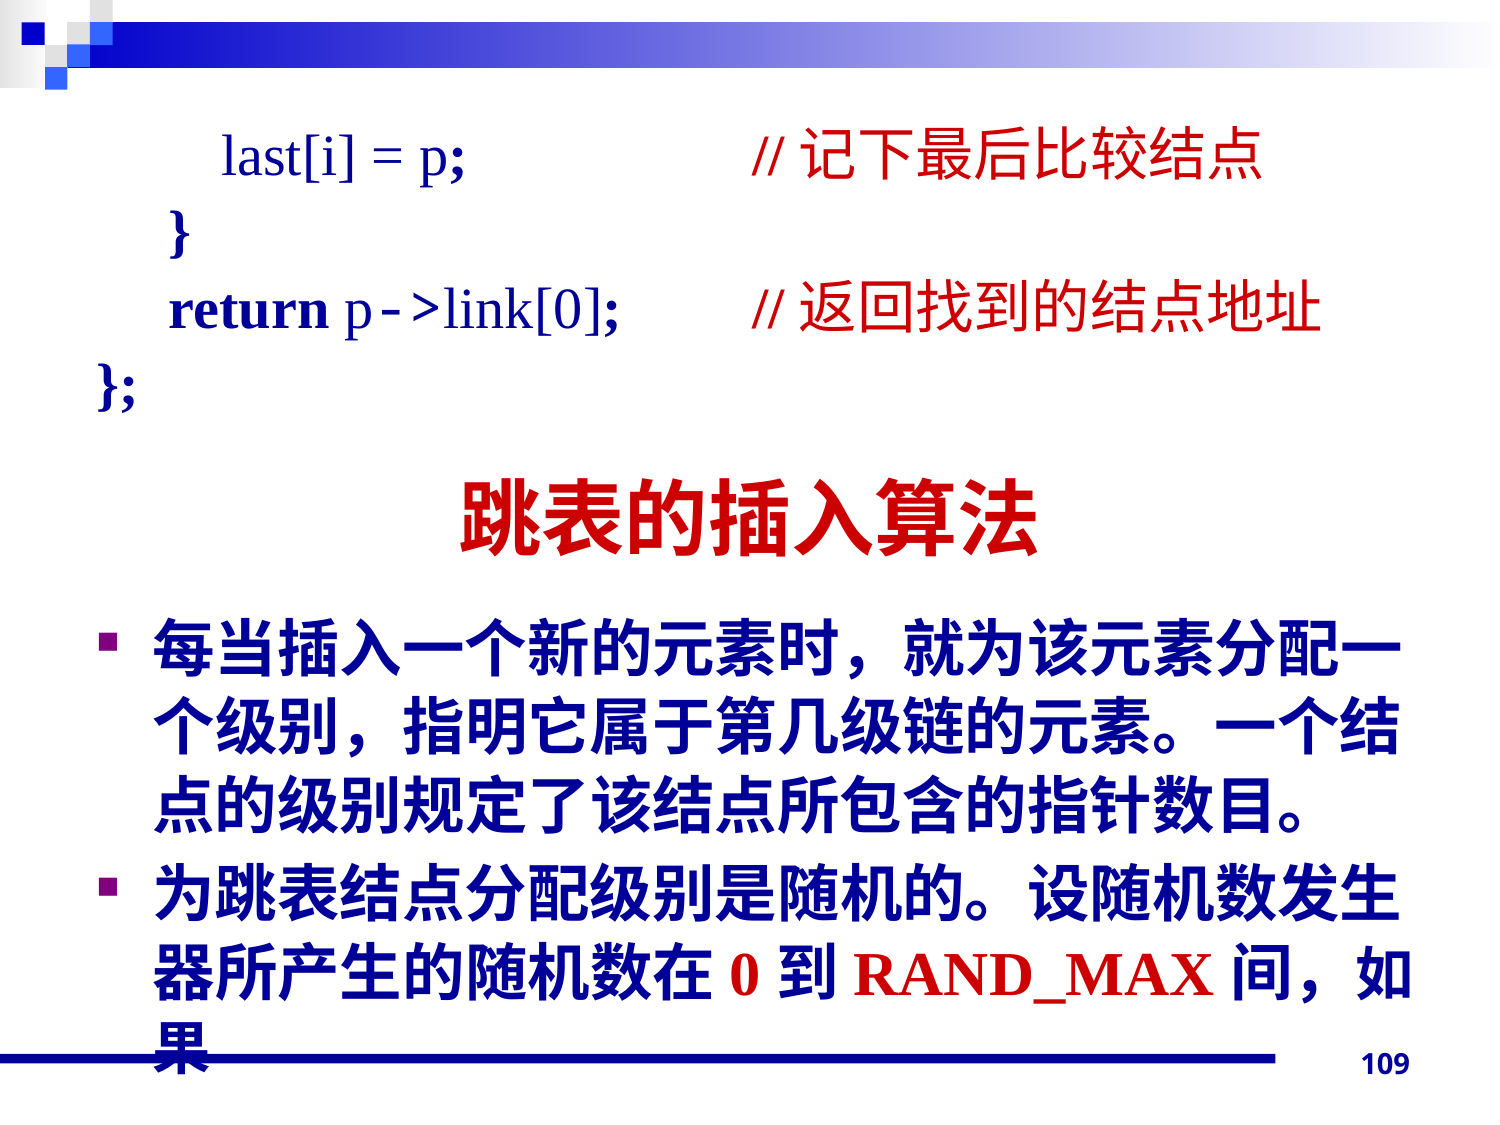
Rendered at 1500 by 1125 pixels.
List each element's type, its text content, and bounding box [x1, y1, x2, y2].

list last[i] = p; //记下最后比较结点 } return p->link[0]; //返回找到的结点地址 }; 每当插入一个新的元素时，就为该元素分配一个级别，指明它属于第几级链的元素。一个结点的级别规定了该结点所包含的指针数目。 为跳表结点分配级别是随机的。设随机数发生器所产生的随机数在0到RAND_MAX间，如果 [81, 106, 1432, 1055]
slide_number 109 [1074, 1055, 1425, 1093]
slide_number 169 [694, 22, 698, 67]
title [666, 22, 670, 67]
title 跳表的插入算法 [75, 435, 1425, 598]
